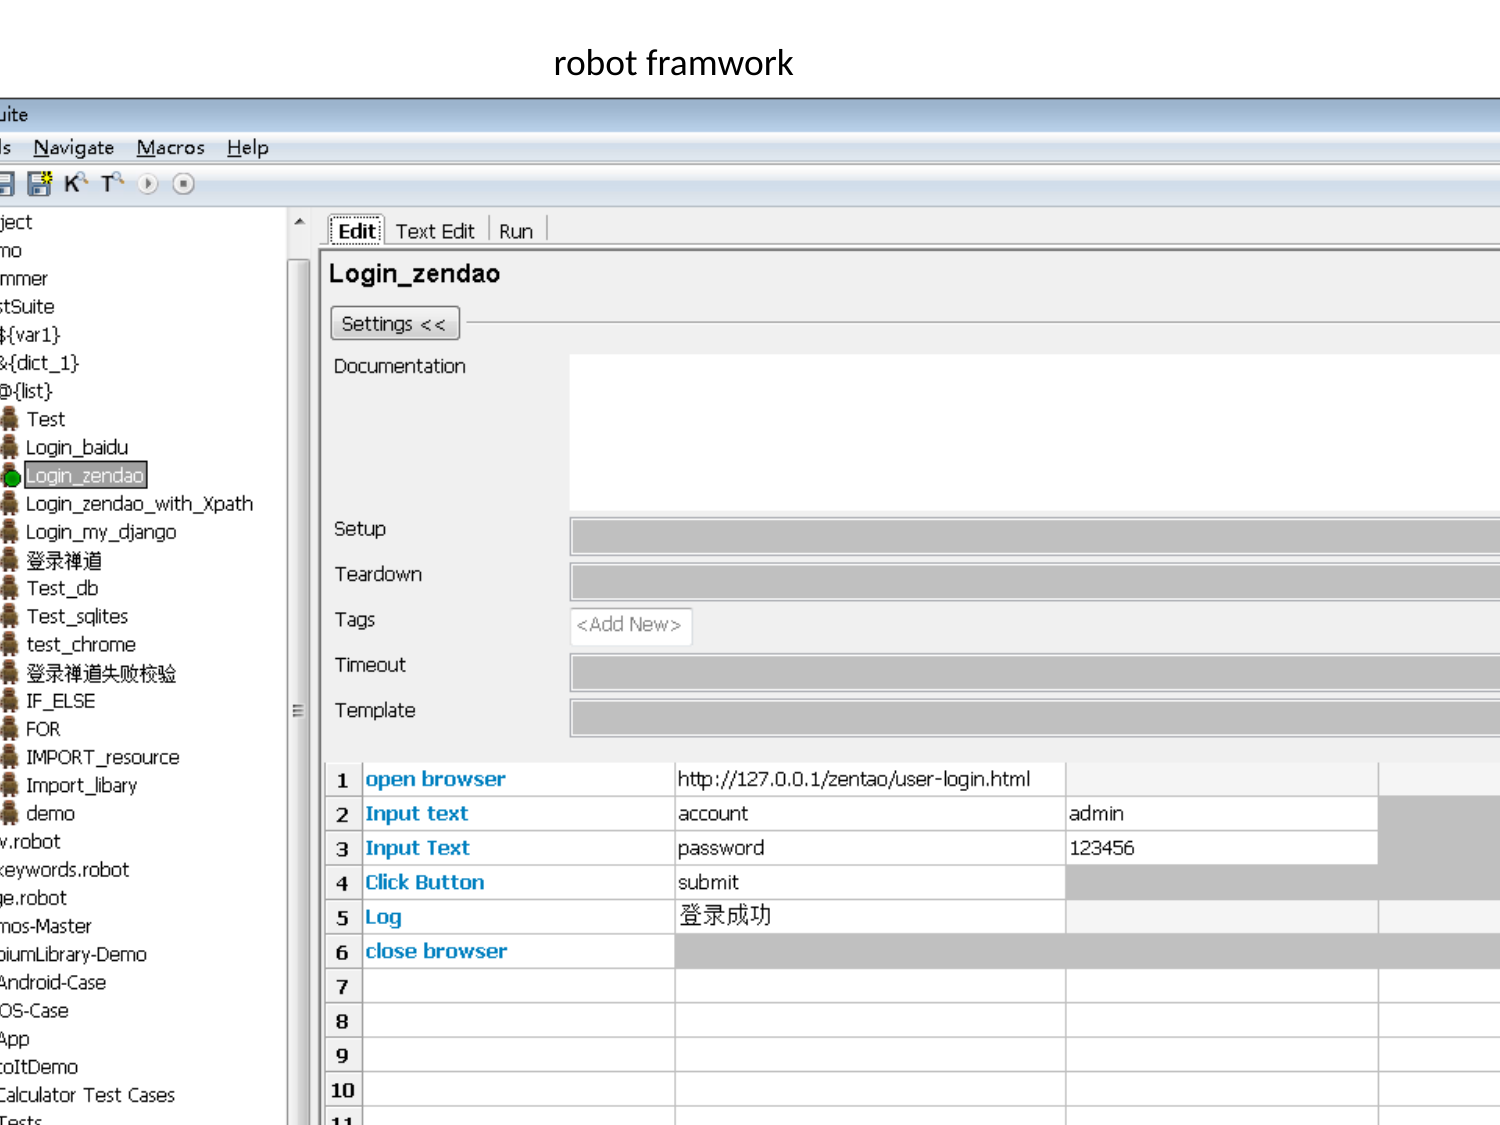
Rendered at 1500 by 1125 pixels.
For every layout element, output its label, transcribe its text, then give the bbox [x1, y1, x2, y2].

text_box robot framwork [538, 30, 809, 86]
picture [0, 87, 1500, 1125]
